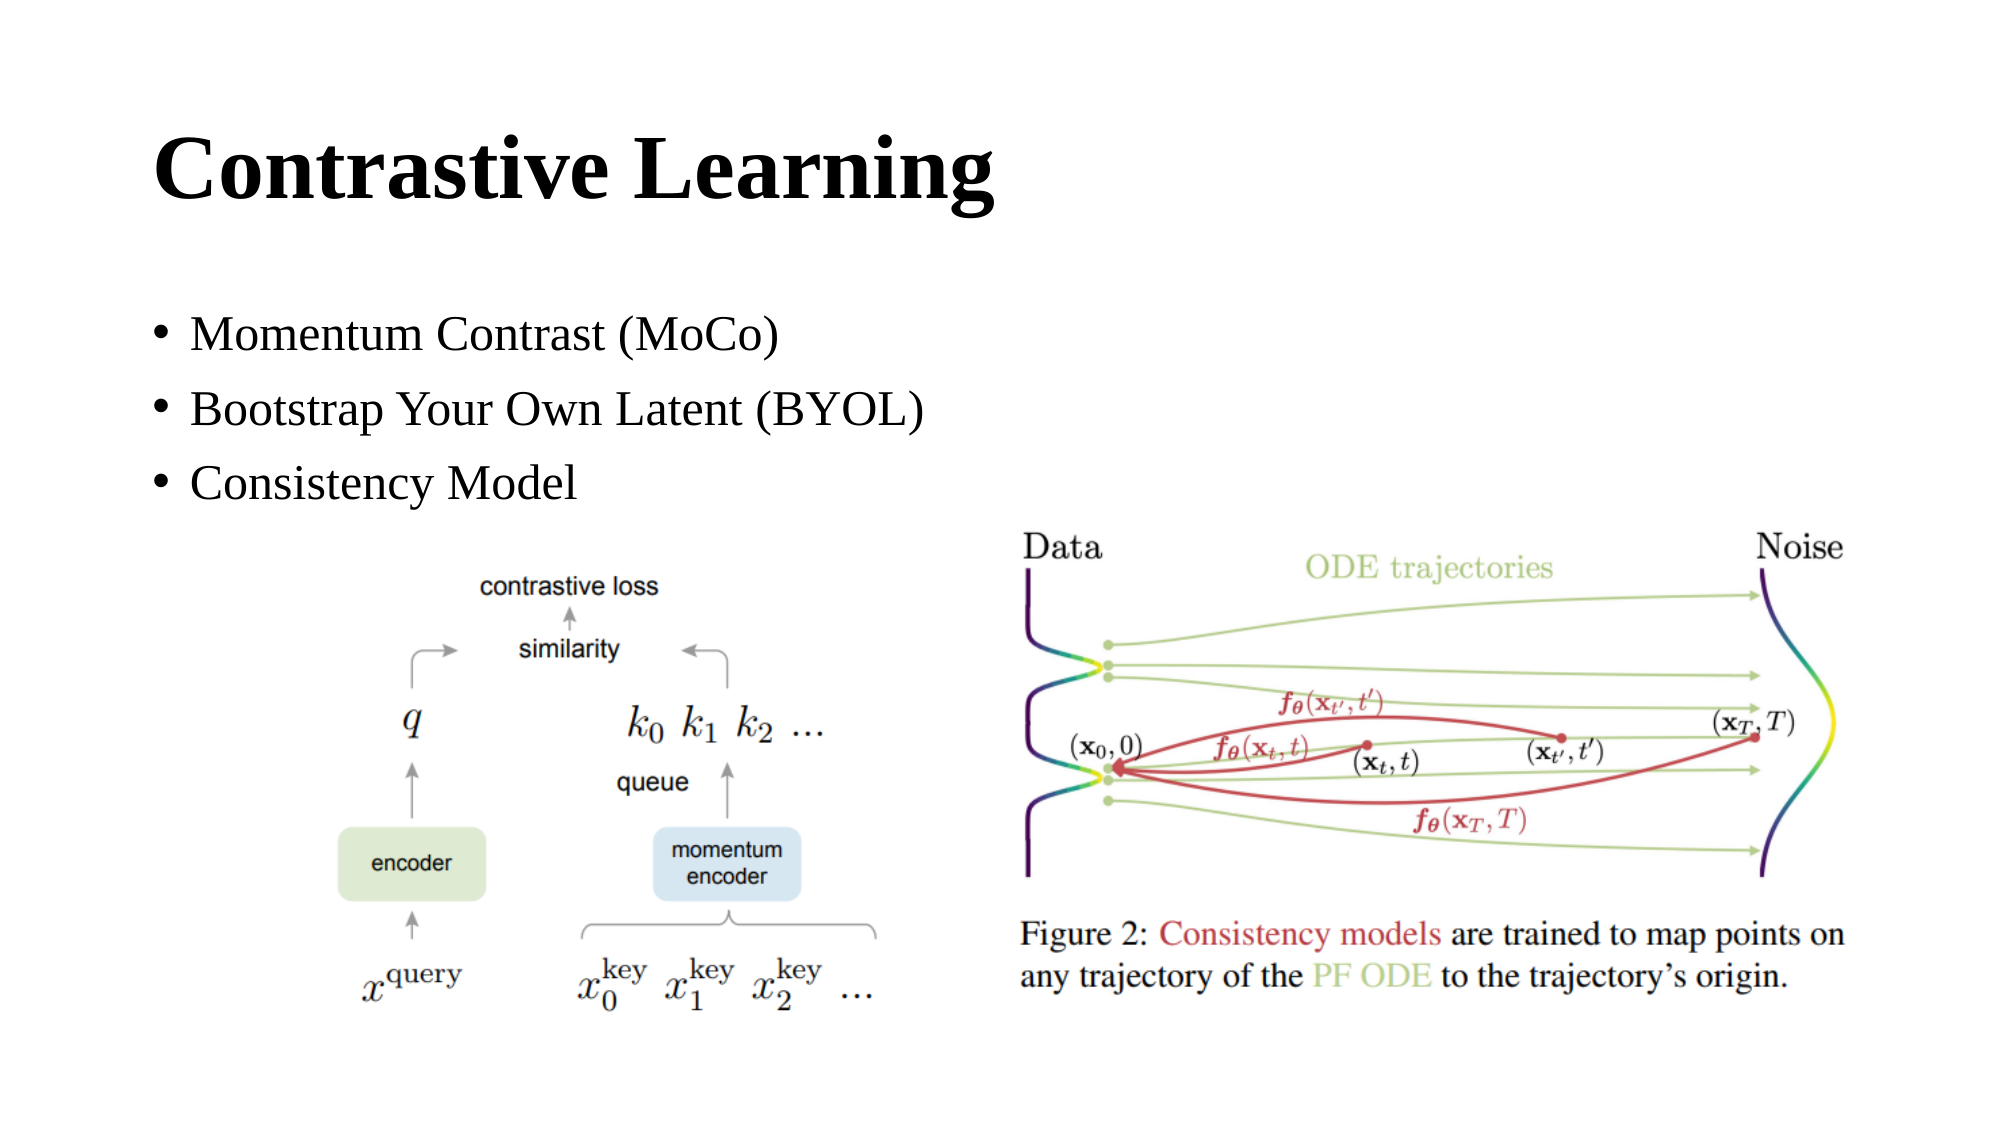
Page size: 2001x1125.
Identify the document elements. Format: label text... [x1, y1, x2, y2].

title Contrastive Learning [137, 59, 1863, 278]
list Momentum Contrast (MoCo) Bootstrap Your Own Latent (BYOL) Consistency Model [137, 299, 1863, 1014]
picture [254, 555, 922, 1029]
picture [1009, 518, 1863, 1014]
